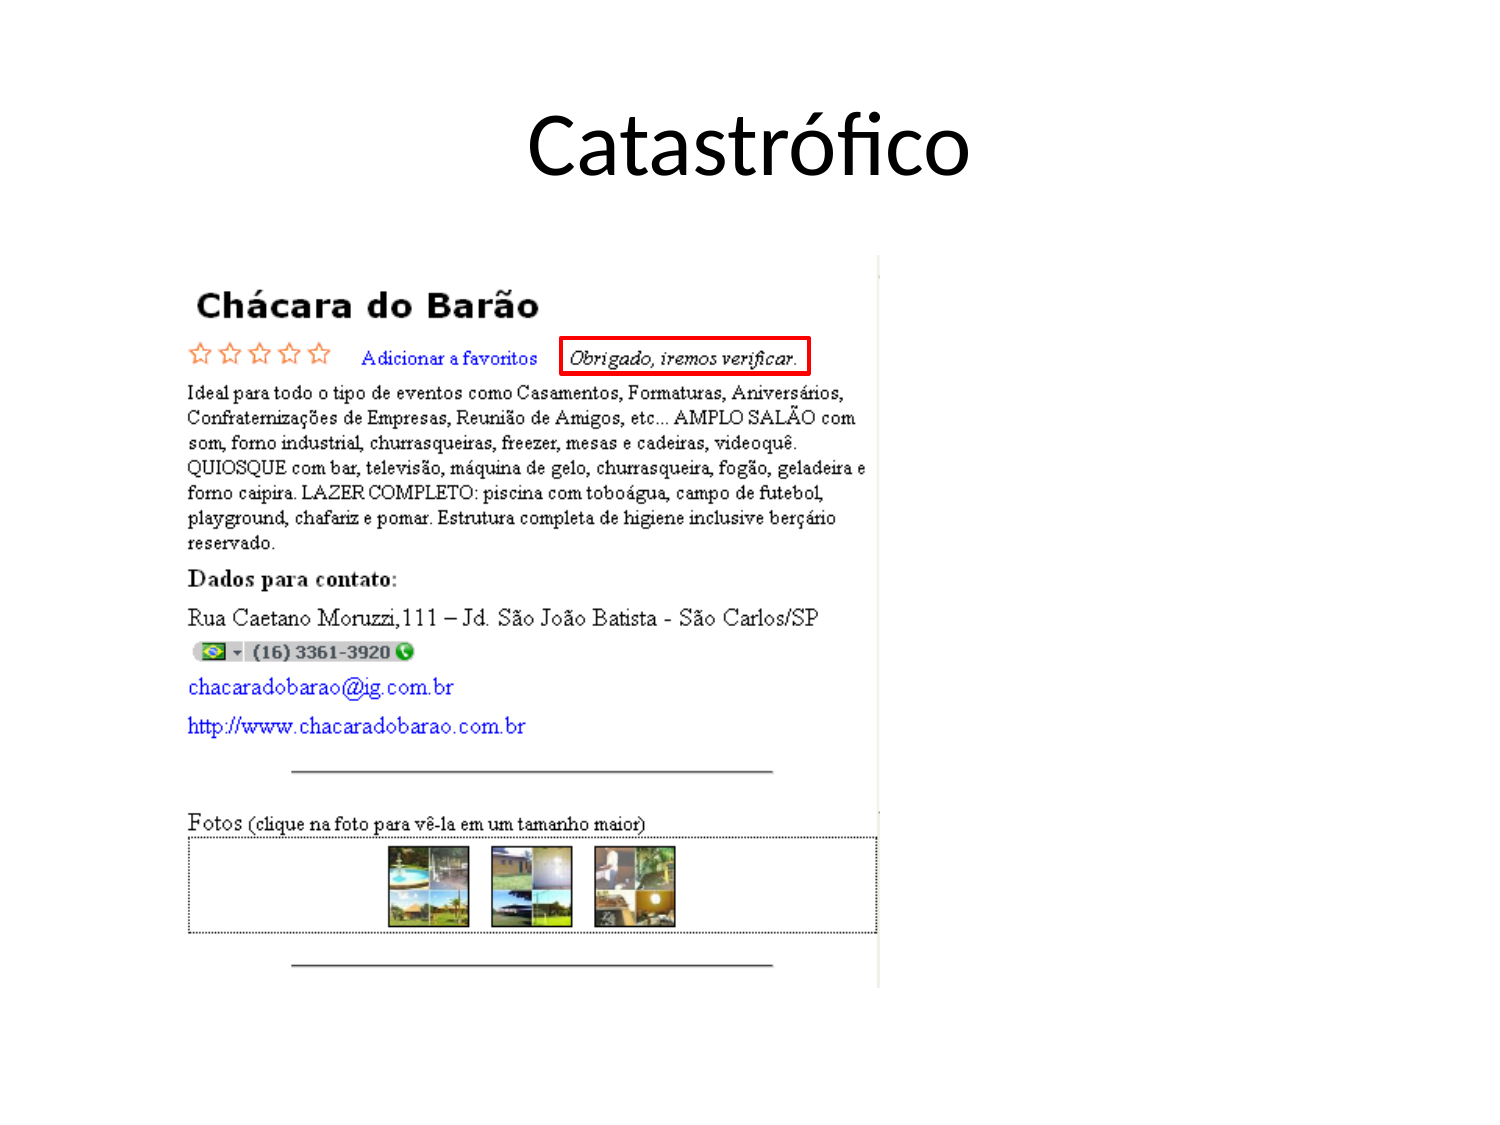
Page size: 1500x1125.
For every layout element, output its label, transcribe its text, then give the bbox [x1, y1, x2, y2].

title Catastrófico [75, 45, 1425, 233]
picture [182, 255, 881, 988]
